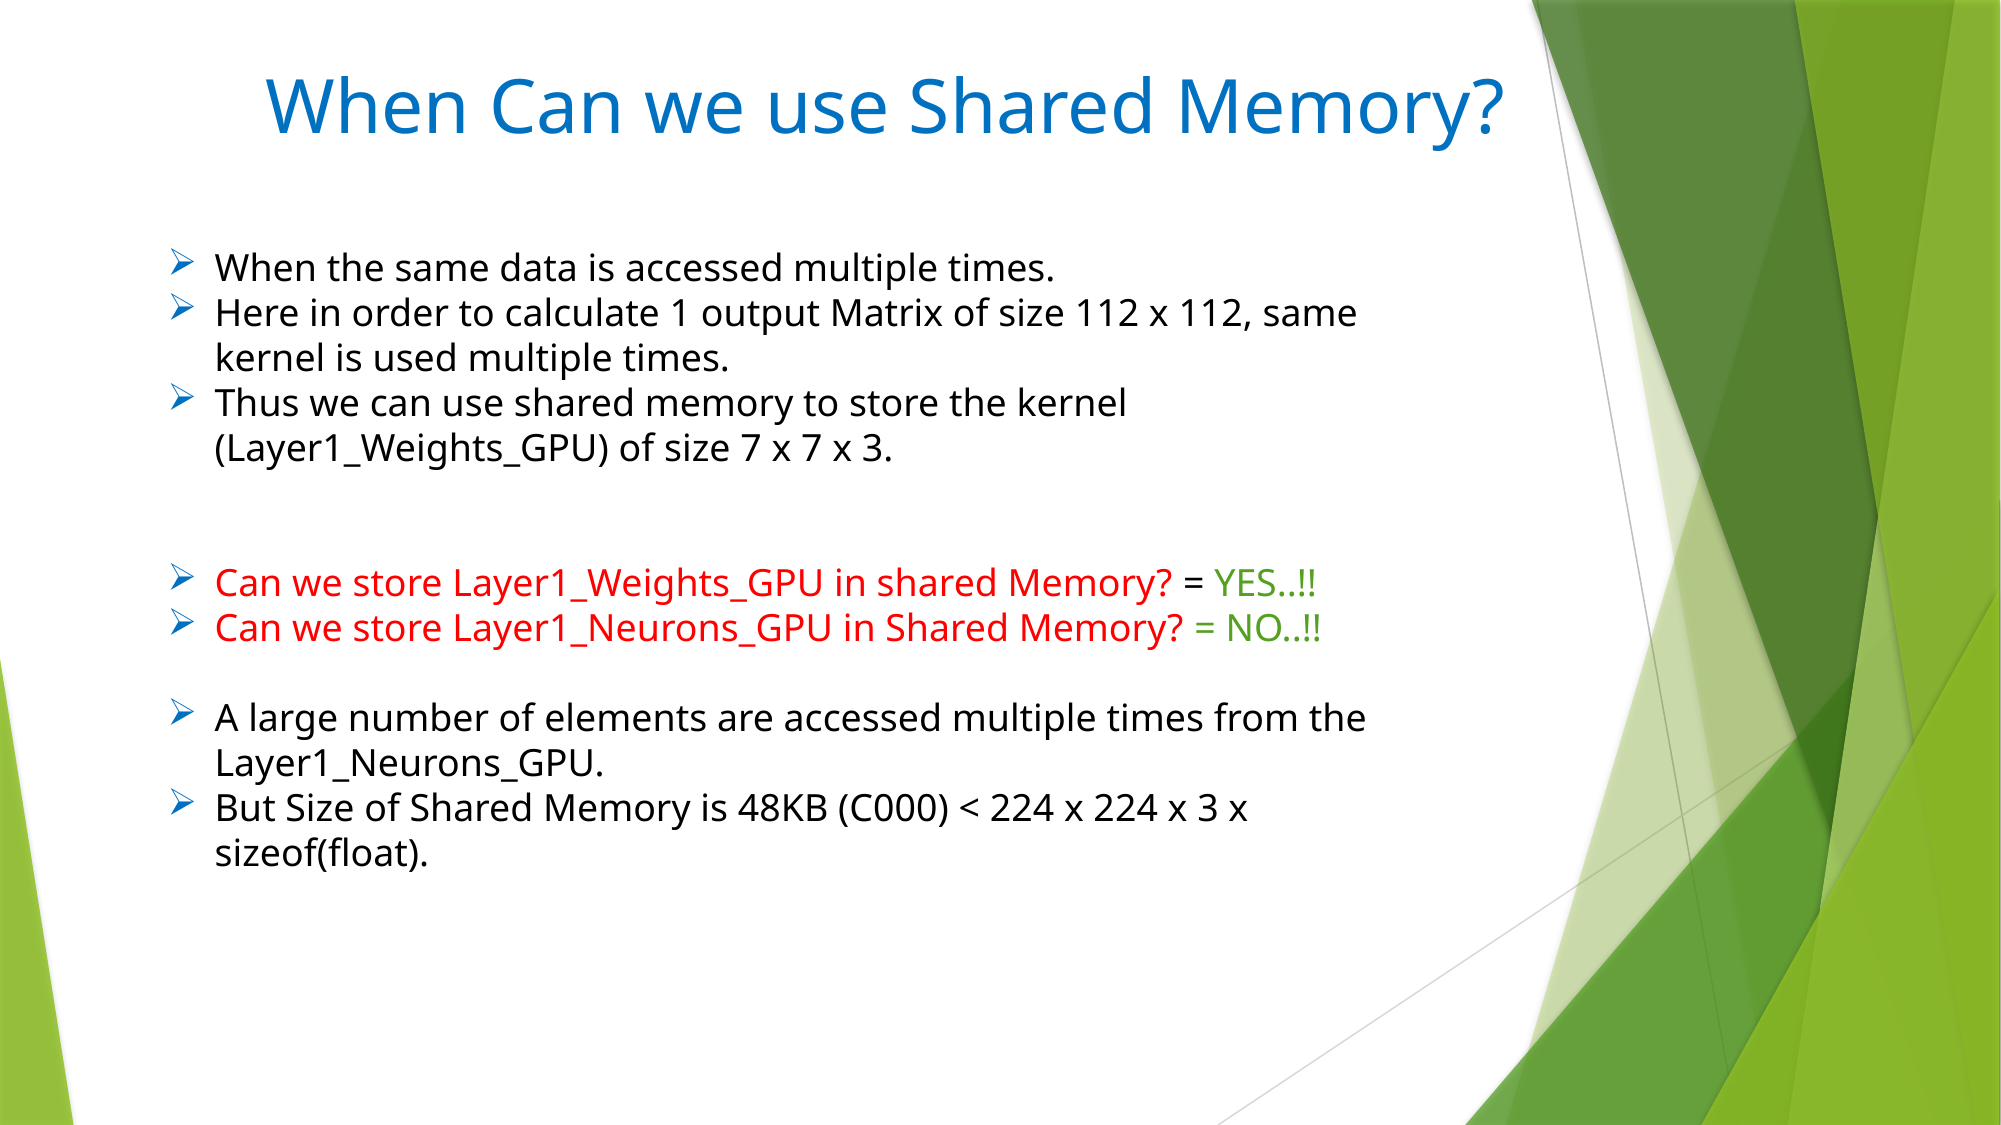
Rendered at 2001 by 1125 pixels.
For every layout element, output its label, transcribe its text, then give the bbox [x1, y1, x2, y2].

title When Can we use Shared Memory? [180, 50, 1591, 176]
text_box When the same data is accessed multiple times. Here in order to calculate 1 output Matrix of size 112 x 112, same kernel is used multiple times. Thus we can use shared memory to store the kernel (Layer1_Weights_GPU) of size 7 x 7 x 3. Can we store Layer1_Weights_GPU in shared Memory? = YES..!! Can we store Layer1_Neurons_GPU in Shared Memory? = NO..!! A large number of elements are accessed multiple times from the Layer1_Neurons_GPU. But Size of Shared Memory is 48KB (C000) < 224 x 224 x 3 x sizeof(float). [152, 236, 1446, 882]
